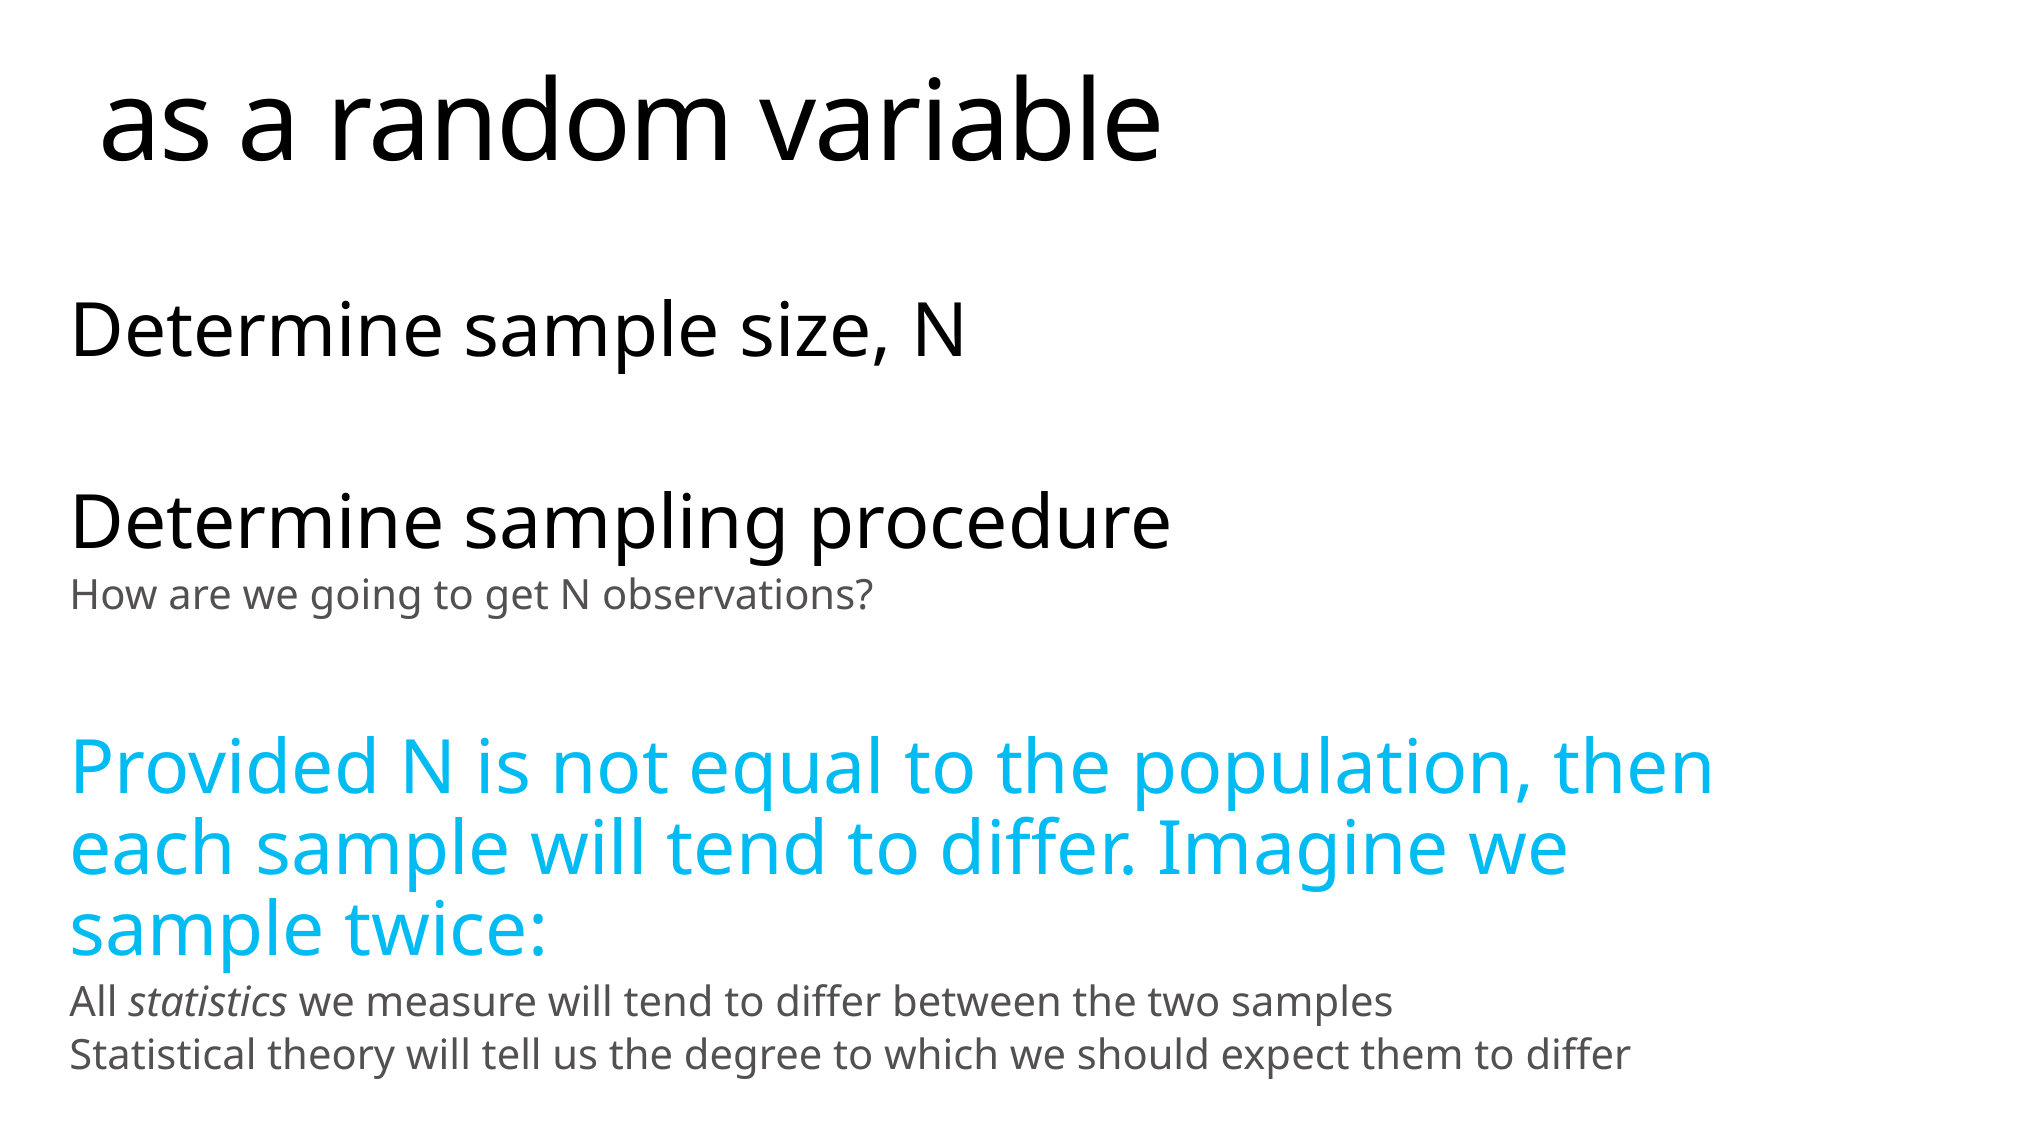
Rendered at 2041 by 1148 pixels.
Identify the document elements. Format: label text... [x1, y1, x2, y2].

list Determine sample size, N Determine sampling procedure How are we going to get N observations? Provided N is not equal to the population, then each sample will tend to differ. Imagine we sample twice: All statistics we measure will tend to differ between the two samples Statistical theory will tell us the degree to which we should expect them to differ [45, 161, 1851, 1148]
